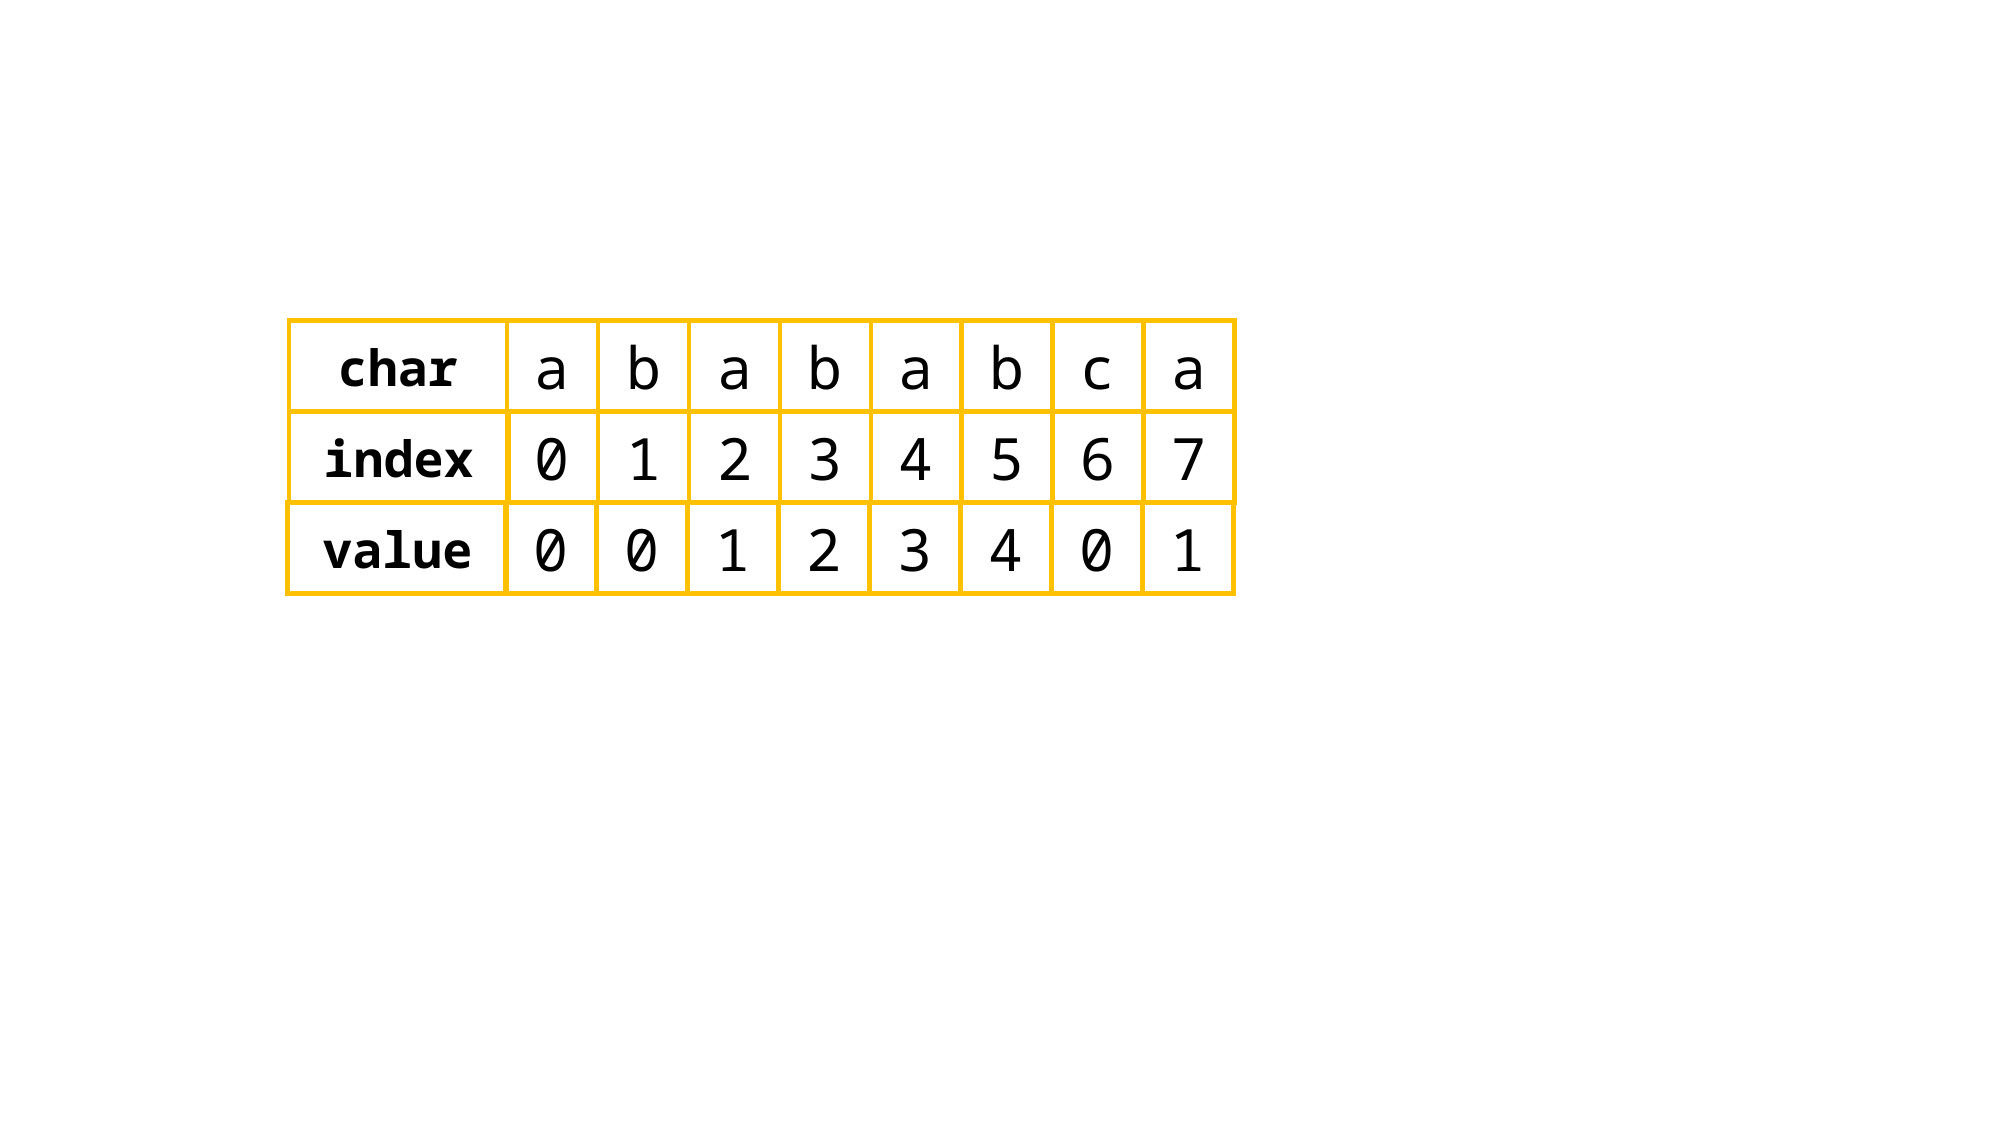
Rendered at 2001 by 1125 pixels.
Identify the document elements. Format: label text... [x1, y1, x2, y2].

text_box 4 [870, 411, 961, 502]
text_box 0 [1051, 502, 1141, 595]
text_box 5 [961, 411, 1052, 502]
text_box 1 [687, 502, 778, 595]
text_box char [288, 320, 508, 411]
text_box 1 [597, 411, 688, 502]
text_box 3 [779, 411, 870, 502]
text_box 7 [1143, 411, 1236, 504]
text_box c [1052, 320, 1143, 411]
text_box b [597, 320, 688, 411]
text_box 4 [960, 502, 1051, 595]
text_box 2 [688, 411, 779, 502]
text_box 0 [596, 502, 687, 595]
text_box 6 [1052, 411, 1143, 502]
text_box 1 [1141, 502, 1234, 595]
text_box value [286, 502, 508, 595]
text_box 0 [509, 411, 597, 502]
text_box b [779, 320, 870, 411]
text_box a [870, 320, 961, 411]
text_box 0 [508, 502, 596, 595]
text_box a [508, 320, 597, 411]
text_box b [961, 320, 1052, 411]
text_box a [1143, 320, 1236, 411]
text_box 2 [778, 502, 869, 595]
text_box a [688, 320, 779, 411]
text_box 3 [869, 502, 960, 595]
text_box index [288, 411, 509, 502]
